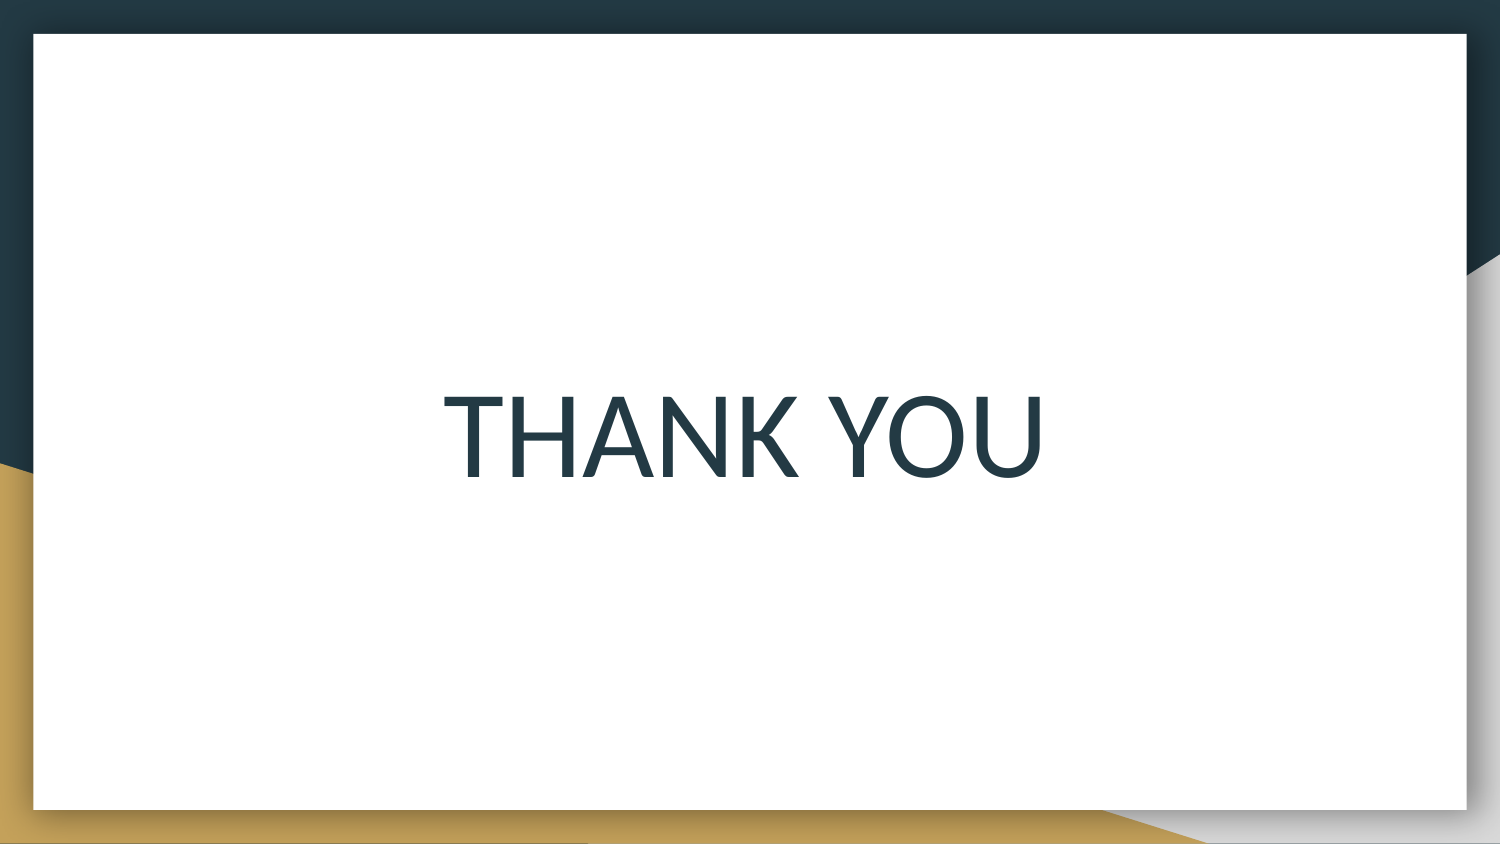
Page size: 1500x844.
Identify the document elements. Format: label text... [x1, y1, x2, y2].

list THANK YOU [118, 314, 1350, 534]
